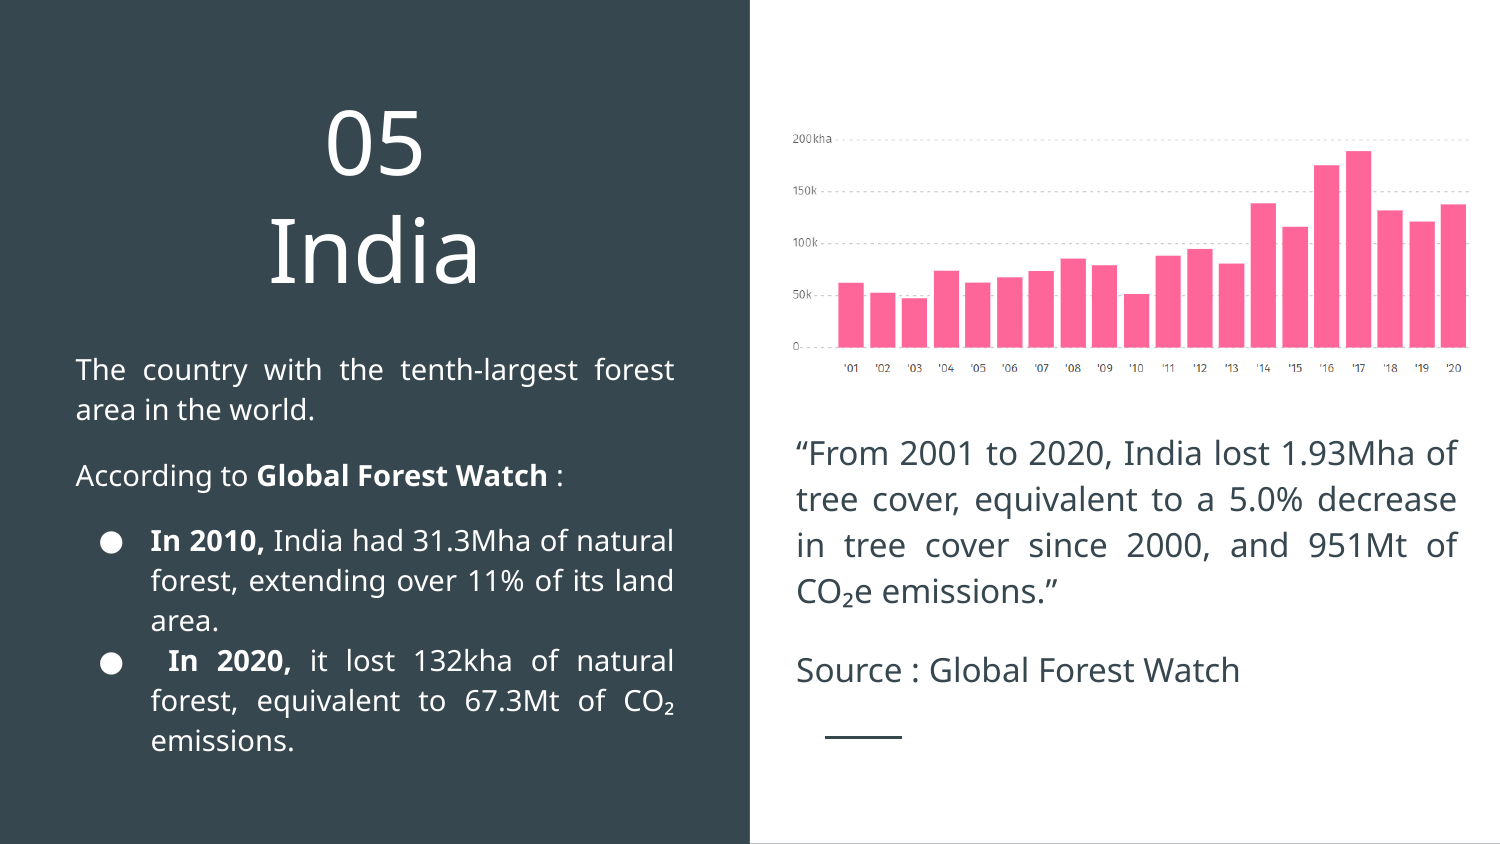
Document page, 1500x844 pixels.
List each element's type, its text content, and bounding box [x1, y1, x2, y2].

title 05 India [43, 56, 708, 332]
picture [780, 109, 1474, 384]
list The country with the tenth-largest forest area in the world. According to Global Forest Watch : In 2010, India had 31.3Mha of natural forest, extending over 11% of its land area. In 2020, it lost 132kha of natural forest, equivalent to 67.3Mt of CO₂ emissions. [60, 331, 691, 774]
list “From 2001 to 2020, India lost 1.93Mha of tree cover, equivalent to a 5.0% decrease in tree cover since 2000, and 951Mt of CO₂e emissions.” Source : Global Forest Watch [781, 411, 1474, 774]
